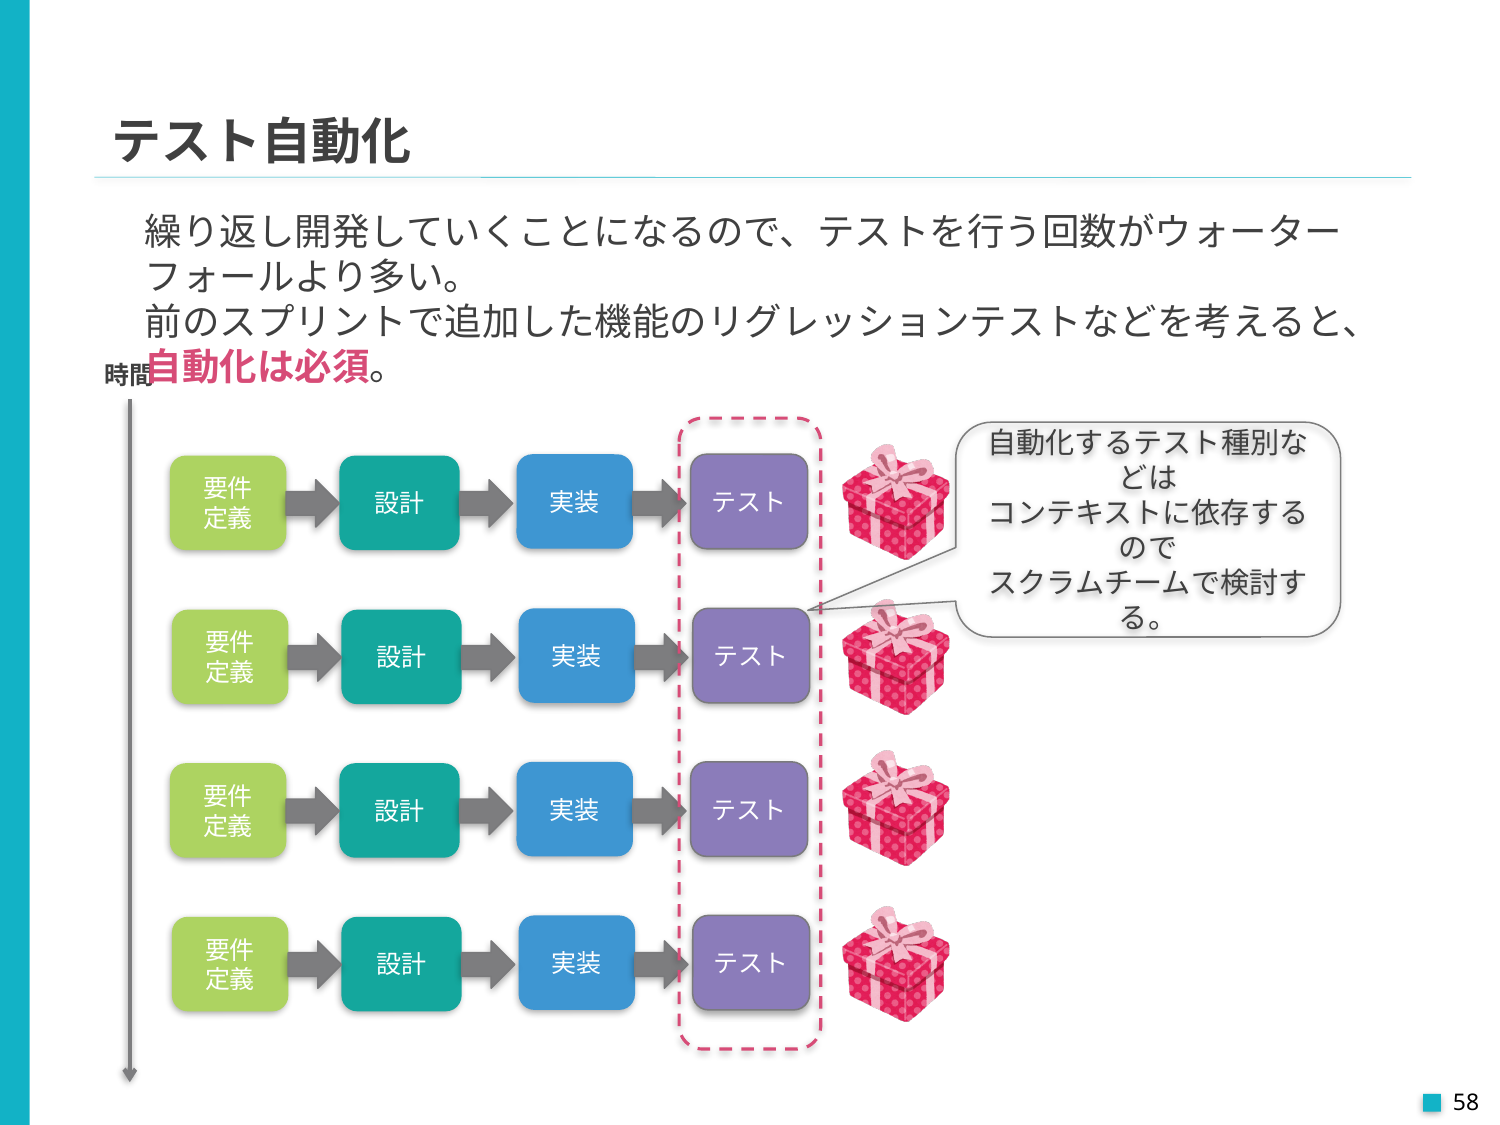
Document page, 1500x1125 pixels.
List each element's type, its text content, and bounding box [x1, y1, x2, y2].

text_box 繰り返し開発していくことになるので、テストを行う回数がウォーターフォールより多い。 前のスプリントで追加した機能のリグレッションテストなどを考えると、自動化は必須。 [130, 200, 1400, 395]
text_box 要件 定義 [169, 454, 288, 551]
text_box 実装 [515, 761, 634, 858]
text_box 設計 [338, 762, 461, 859]
text_box [287, 633, 342, 682]
text_box [458, 479, 514, 528]
text_box 設計 [340, 916, 463, 1013]
text_box 設計 [338, 454, 461, 551]
text_box 要件 定義 [169, 762, 288, 859]
picture [835, 595, 957, 719]
text_box 要件 定義 [171, 608, 290, 705]
text_box [460, 940, 516, 989]
text_box 要件 定義 [171, 916, 290, 1013]
picture [835, 746, 957, 870]
text_box [632, 786, 673, 836]
text_box [460, 633, 516, 682]
text_box 実装 [515, 453, 634, 550]
picture [835, 902, 957, 1026]
text_box 実装 [517, 914, 636, 1011]
text_box [458, 786, 514, 836]
list テスト自動化 [97, 102, 1054, 162]
text_box 実装 [517, 607, 636, 704]
text_box 時間 [53, 352, 207, 398]
text_box [678, 417, 822, 1050]
text_box 自動化するテスト種別などは コンテキストに依存するので スクラムチームで検討する。 [846, 421, 1342, 638]
text_box [632, 479, 673, 528]
picture [0, 0, 50, 1125]
text_box [634, 940, 673, 989]
picture [835, 440, 957, 564]
text_box 設計 [340, 608, 463, 705]
text_box [285, 786, 340, 836]
text_box [634, 633, 673, 682]
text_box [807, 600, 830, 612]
text_box [287, 940, 342, 989]
text_box [285, 479, 340, 528]
